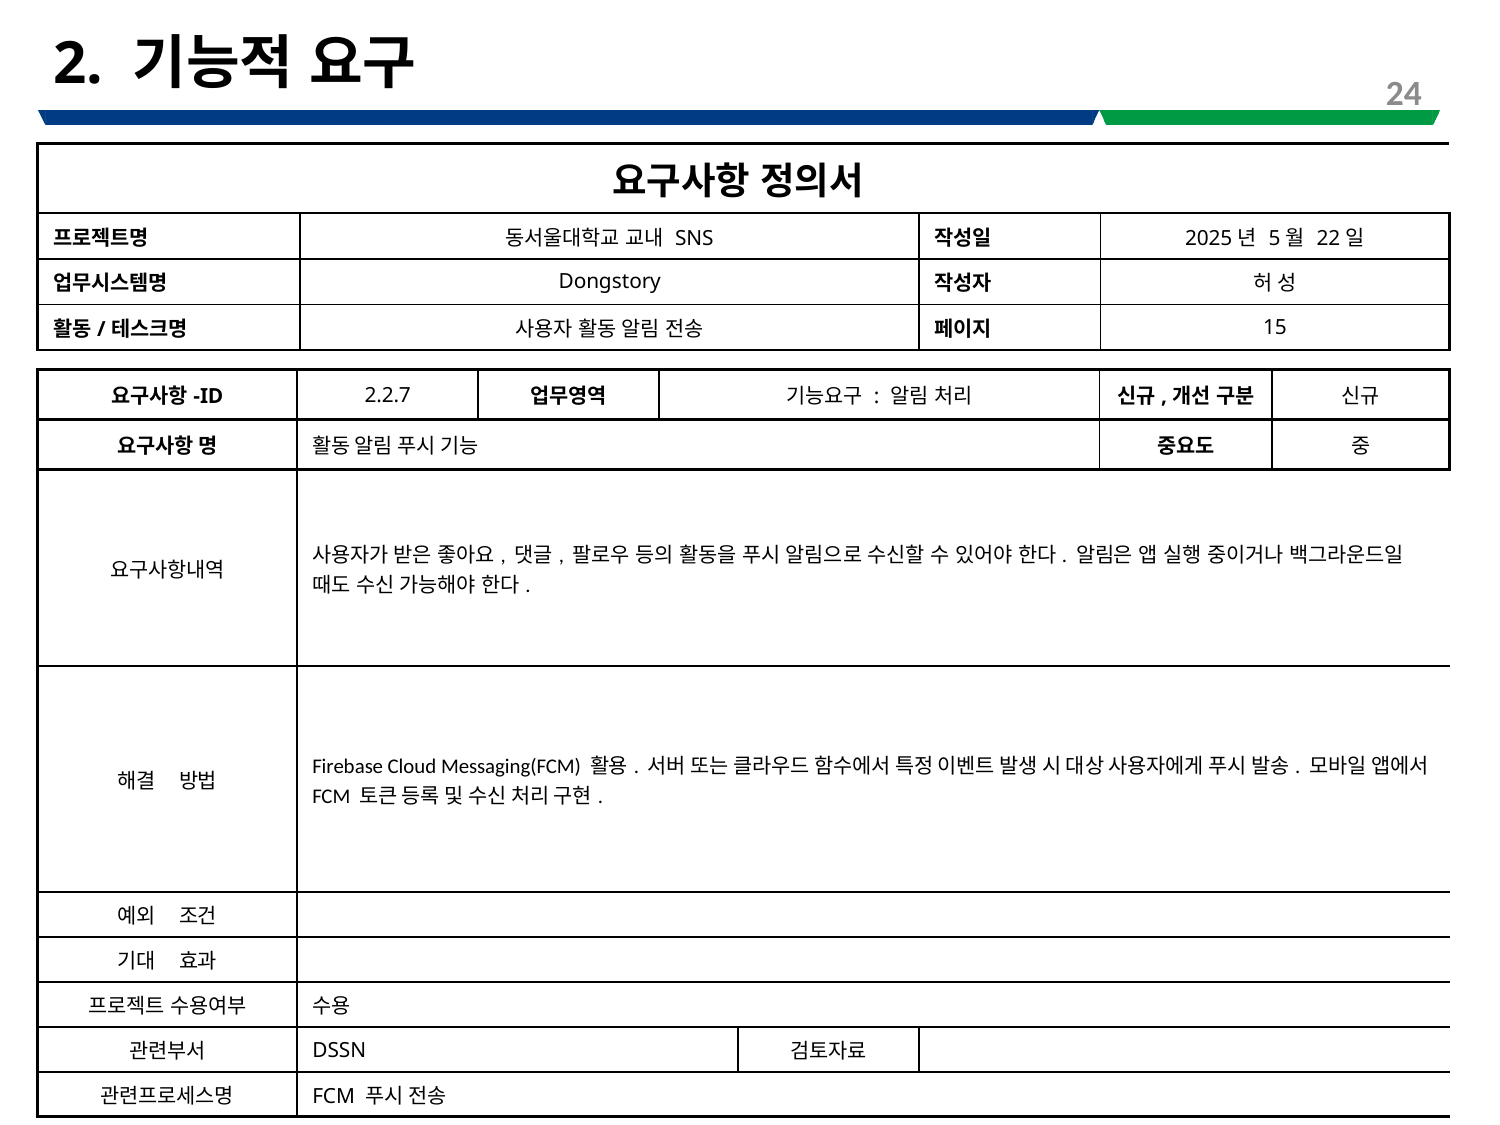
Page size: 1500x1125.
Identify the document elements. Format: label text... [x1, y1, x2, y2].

title 2. 기능적 요구 [38, 31, 843, 97]
table_cell 해결 방법 [39, 667, 296, 891]
table_header 기능요구 : 알림 처리 [660, 371, 1099, 418]
table_header 신규,개선 구분 [1100, 371, 1271, 418]
slide_number 25 [1193, 61, 1437, 121]
table_cell 중 [1273, 421, 1448, 468]
table_cell 2025년 5월 22일 [1101, 214, 1448, 258]
table_cell 사용자 활동 알림 전송 [301, 305, 918, 349]
picture [38, 110, 1440, 125]
table_cell 중요도 [1100, 421, 1271, 468]
table_cell 활동/테스크명 [39, 305, 299, 349]
table_header 2.2.7 [298, 371, 477, 418]
table_cell 업무시스템명 [39, 260, 299, 304]
table_cell 허 성 [1101, 260, 1448, 304]
table_cell 기대 효과 [39, 938, 296, 981]
table_cell [298, 938, 1450, 981]
table_cell [920, 1028, 1450, 1071]
table_cell 요구사항 명 [39, 421, 296, 468]
table_cell 검토자료 [739, 1028, 918, 1071]
table_cell 작성일 [920, 214, 1100, 258]
table_cell 관련프로세스명 [39, 1073, 296, 1115]
table_header 요구사항 정의서 [39, 145, 1449, 212]
table_cell [298, 893, 1450, 936]
table_cell 사용자가 받은 좋아요, 댓글, 팔로우 등의 활동을 푸시 알림으로 수신할 수 있어야 한다. 알림은 앱 실행 중이거나 백그라운드일 때도 수신 가능해야 한다. [298, 471, 1450, 665]
table_cell Dongstory [301, 260, 918, 304]
table_cell 관련부서 [39, 1028, 296, 1071]
table_cell 프로젝트 수용여부 [39, 983, 296, 1026]
table_cell 프로젝트명 [39, 214, 299, 258]
table_cell DSSN [298, 1028, 737, 1071]
table_cell FCM 푸시 전송 [298, 1073, 1450, 1115]
table_cell 활동 알림 푸시 기능 [298, 421, 1099, 468]
table_cell 요구사항내역 [39, 471, 296, 665]
table_cell 예외 조건 [39, 893, 296, 936]
table_header 요구사항-ID [39, 371, 296, 418]
table_cell 15 [1101, 305, 1448, 349]
table_header 신규 [1273, 371, 1448, 418]
table_cell 수용 [298, 983, 1450, 1026]
table_cell Firebase Cloud Messaging(FCM) 활용. 서버 또는 클라우드 함수에서 특정 이벤트 발생 시 대상 사용자에게 푸시 발송. 모바일 앱에서 FCM 토큰 등록 및 수신 처리 구현. [298, 667, 1450, 891]
table_cell 작성자 [920, 260, 1100, 304]
table_cell 페이지 [920, 305, 1100, 349]
table_header 업무영역 [479, 371, 658, 418]
table_cell 동서울대학교 교내 SNS [301, 214, 918, 258]
